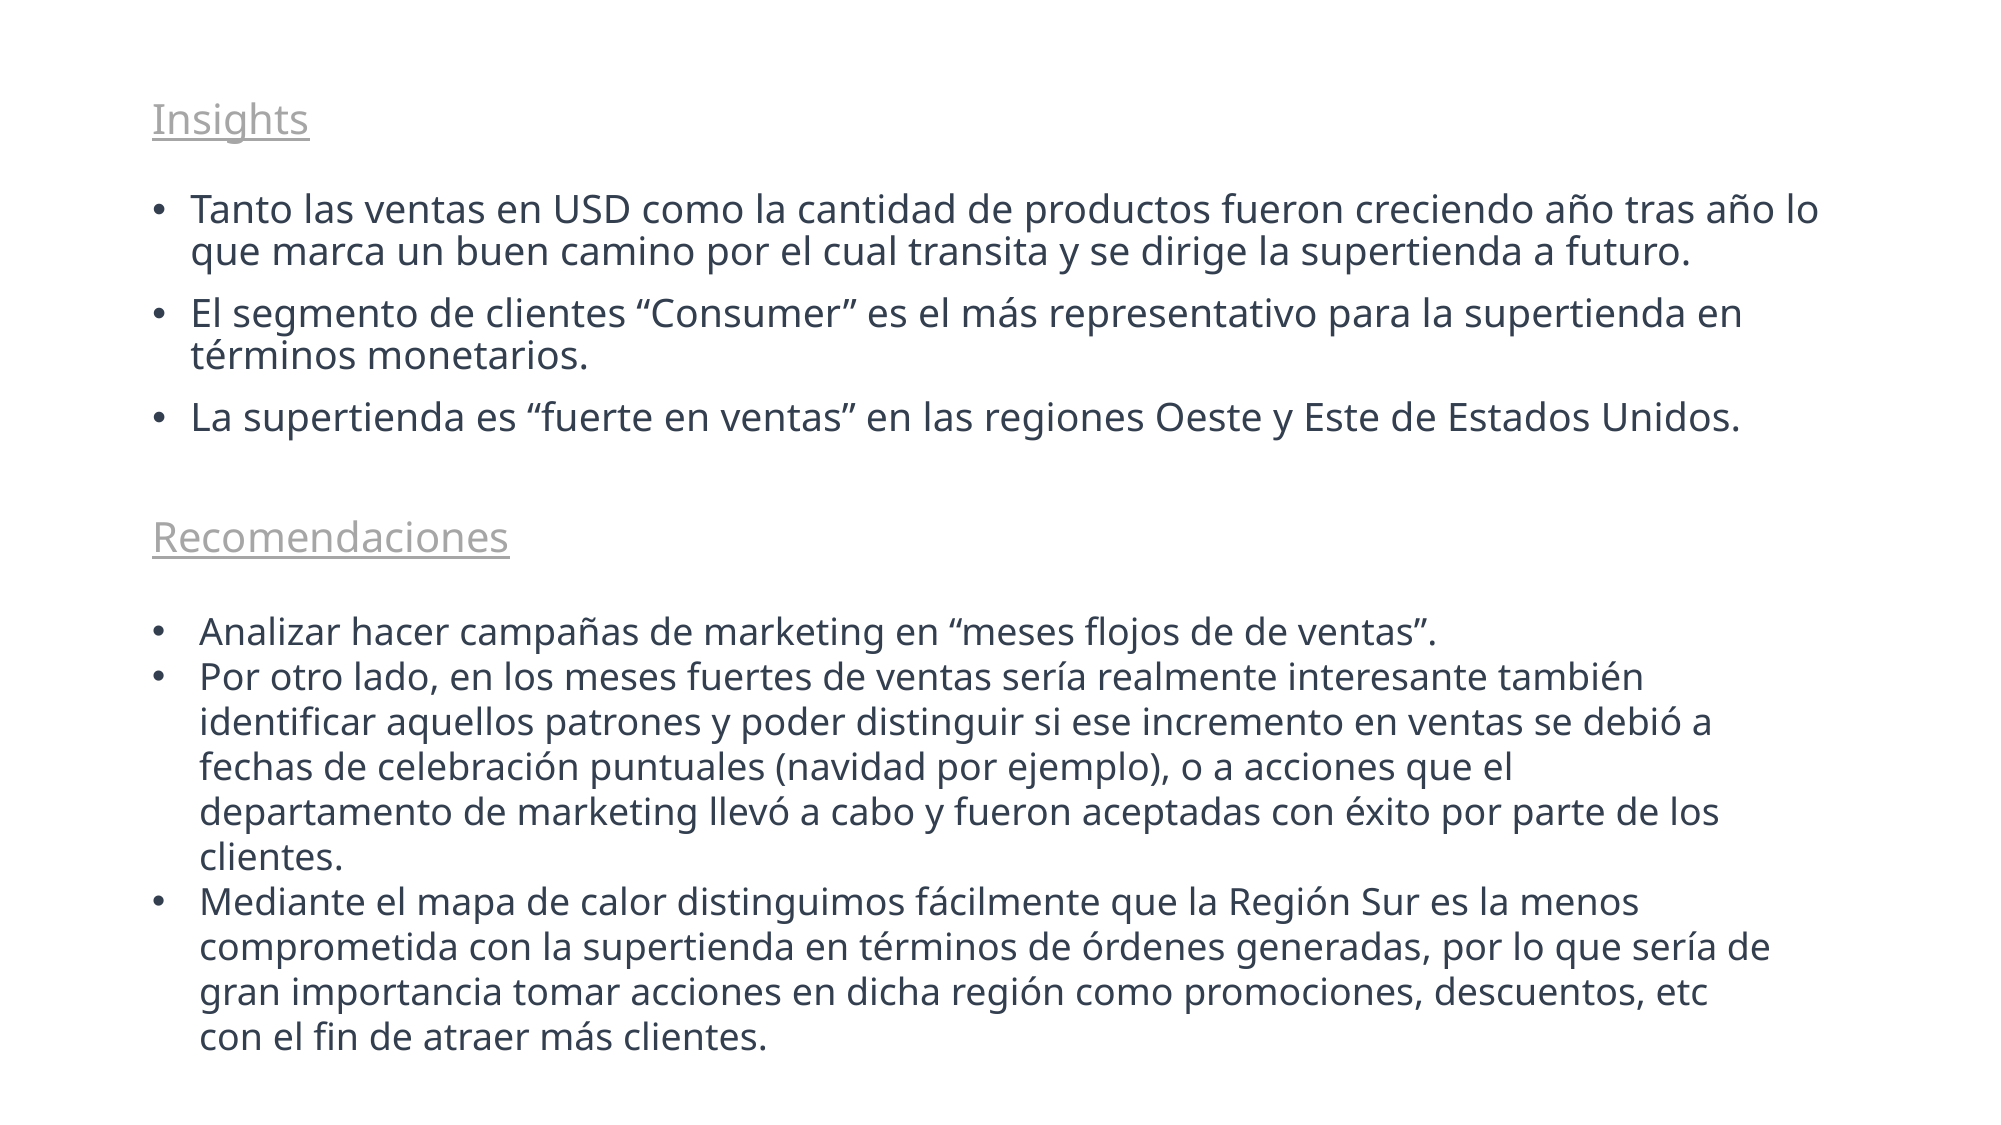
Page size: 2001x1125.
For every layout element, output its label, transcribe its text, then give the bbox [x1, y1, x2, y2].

list Tanto las ventas en USD como la cantidad de productos fueron creciendo año tras año lo que marca un buen camino por el cual transita y se dirige la supertienda a futuro. El segmento de clientes “Consumer” es el más representativo para la supertienda en términos monetarios. La supertienda es “fuerte en ventas” en las regiones Oeste y Este de Estados Unidos. [137, 182, 1863, 479]
text_box Recomendaciones [137, 478, 697, 600]
text_box Analizar hacer campañas de marketing en “meses flojos de de ventas”. Por otro lado, en los meses fuertes de ventas sería realmente interesante también identificar aquellos patrones y poder distinguir si ese incremento en ventas se debió a fechas de celebración puntuales (navidad por ejemplo), o a acciones que el departamento de marketing llevó a cabo y fueron aceptadas con éxito por parte de los clientes. Mediante el mapa de calor distinguimos fácilmente que la Región Sur es la menos comprometida con la supertienda en términos de órdenes generadas, por lo que sería de gran importancia tomar acciones en dicha región como promociones, descuentos, etc con el fin de atraer más clientes. [137, 600, 1790, 1066]
title Insights [137, 59, 405, 182]
